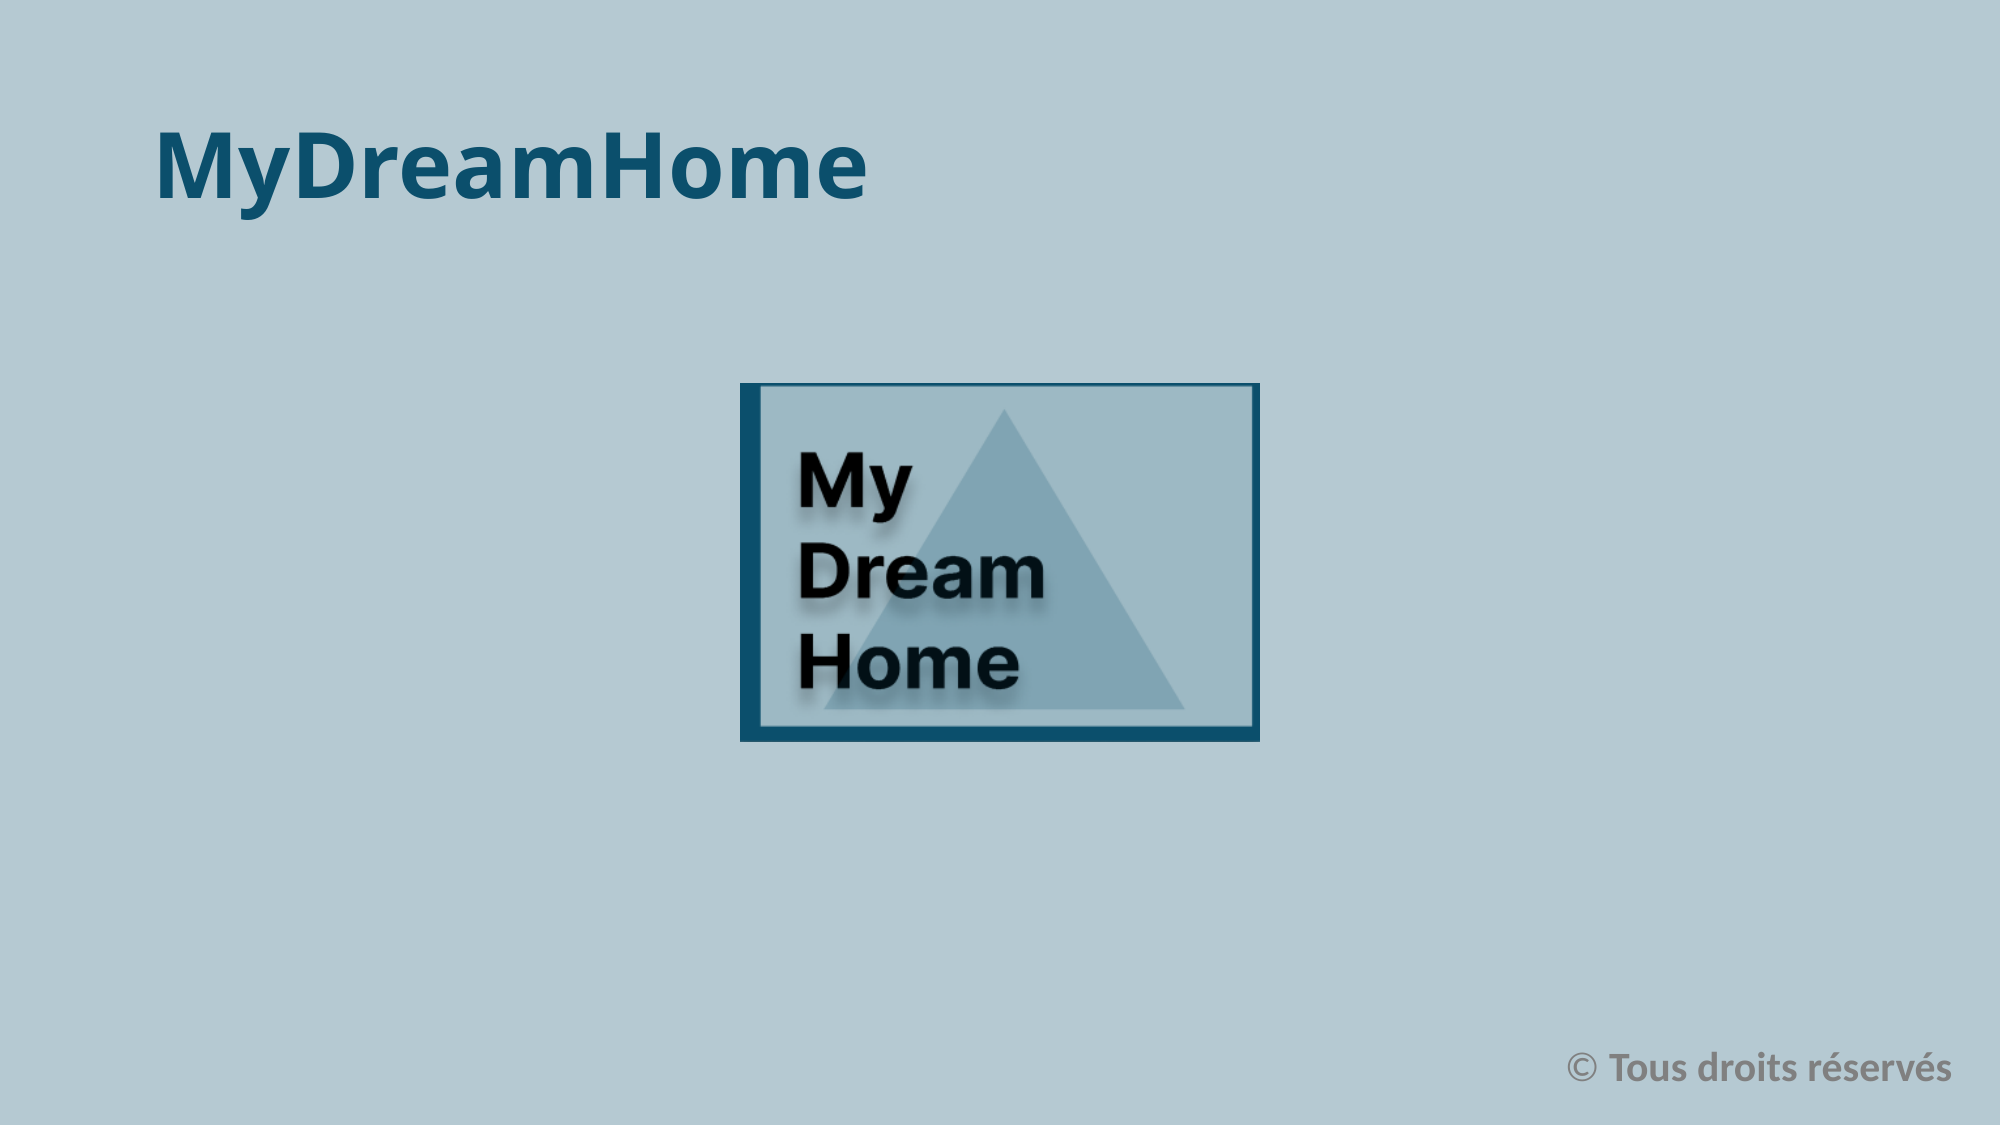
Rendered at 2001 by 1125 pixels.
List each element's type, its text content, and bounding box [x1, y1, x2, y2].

title MyDreamHome [137, 59, 1863, 278]
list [740, 383, 1260, 742]
text_box © Tous droits réservés [1550, 1032, 2000, 1098]
